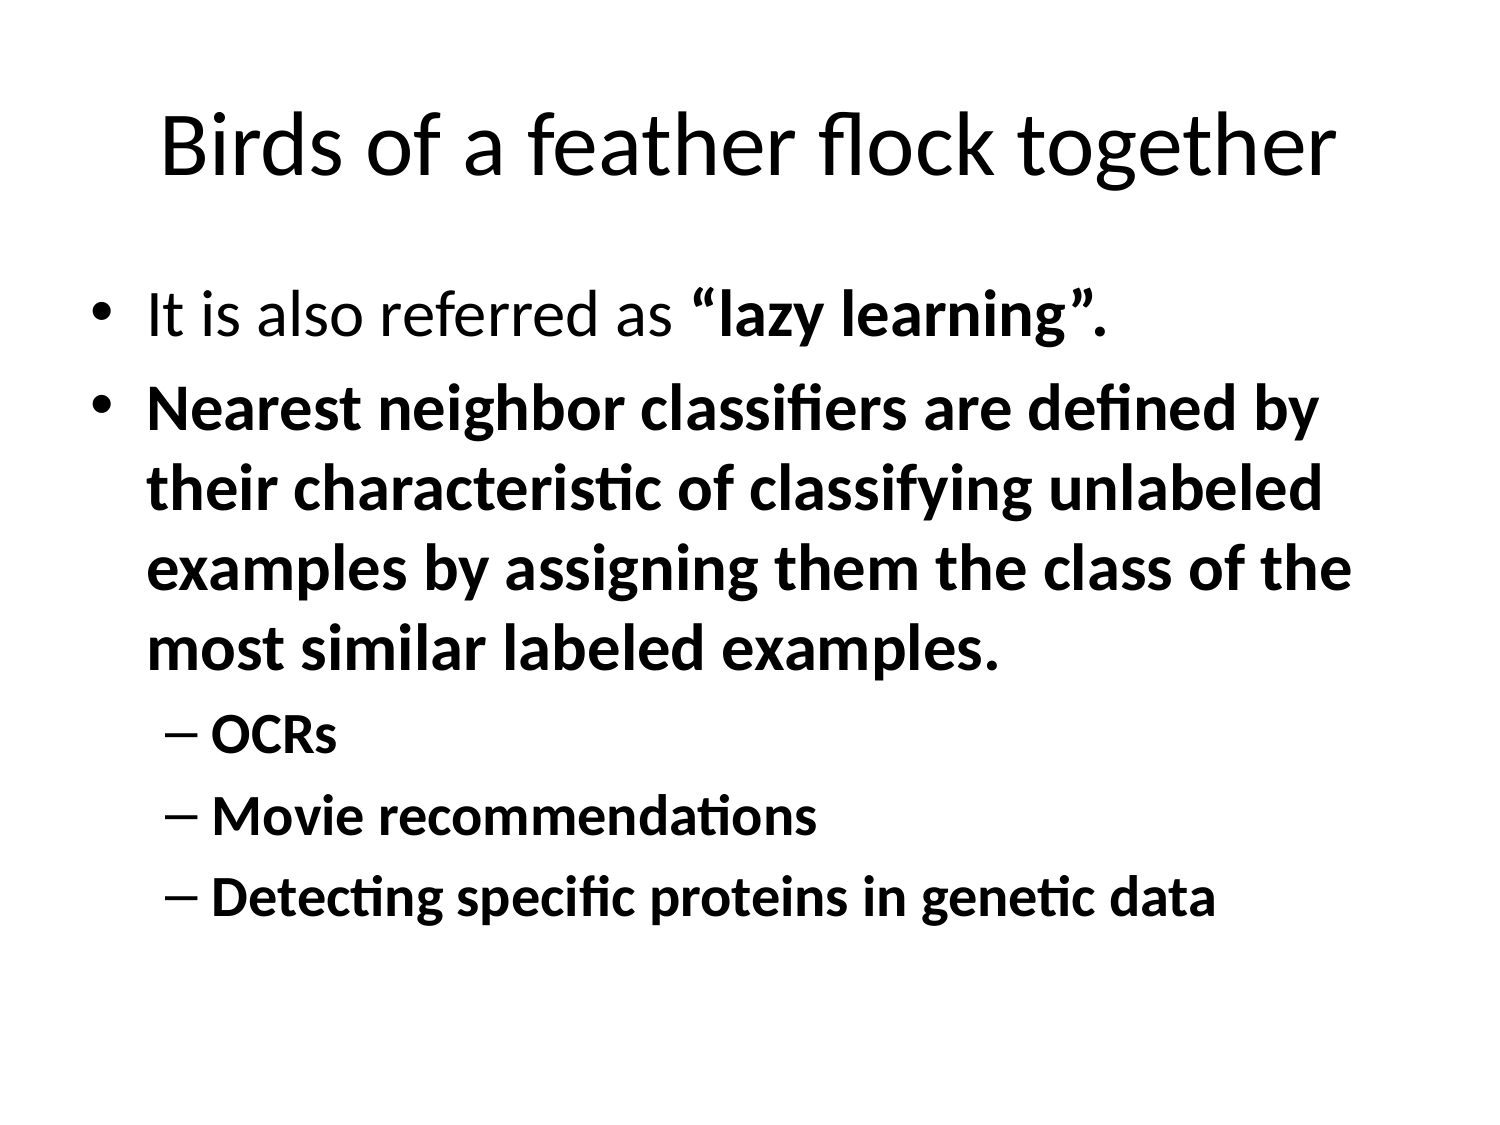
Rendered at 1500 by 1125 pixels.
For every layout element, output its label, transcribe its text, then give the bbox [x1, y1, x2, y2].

title Birds of a feather flock together [75, 45, 1425, 233]
list It is also referred as “lazy learning”. Nearest neighbor classifiers are defined by their characteristic of classifying unlabeled examples by assigning them the class of the most similar labeled examples. OCRs Movie recommendations Detecting specific proteins in genetic data [75, 262, 1425, 1005]
